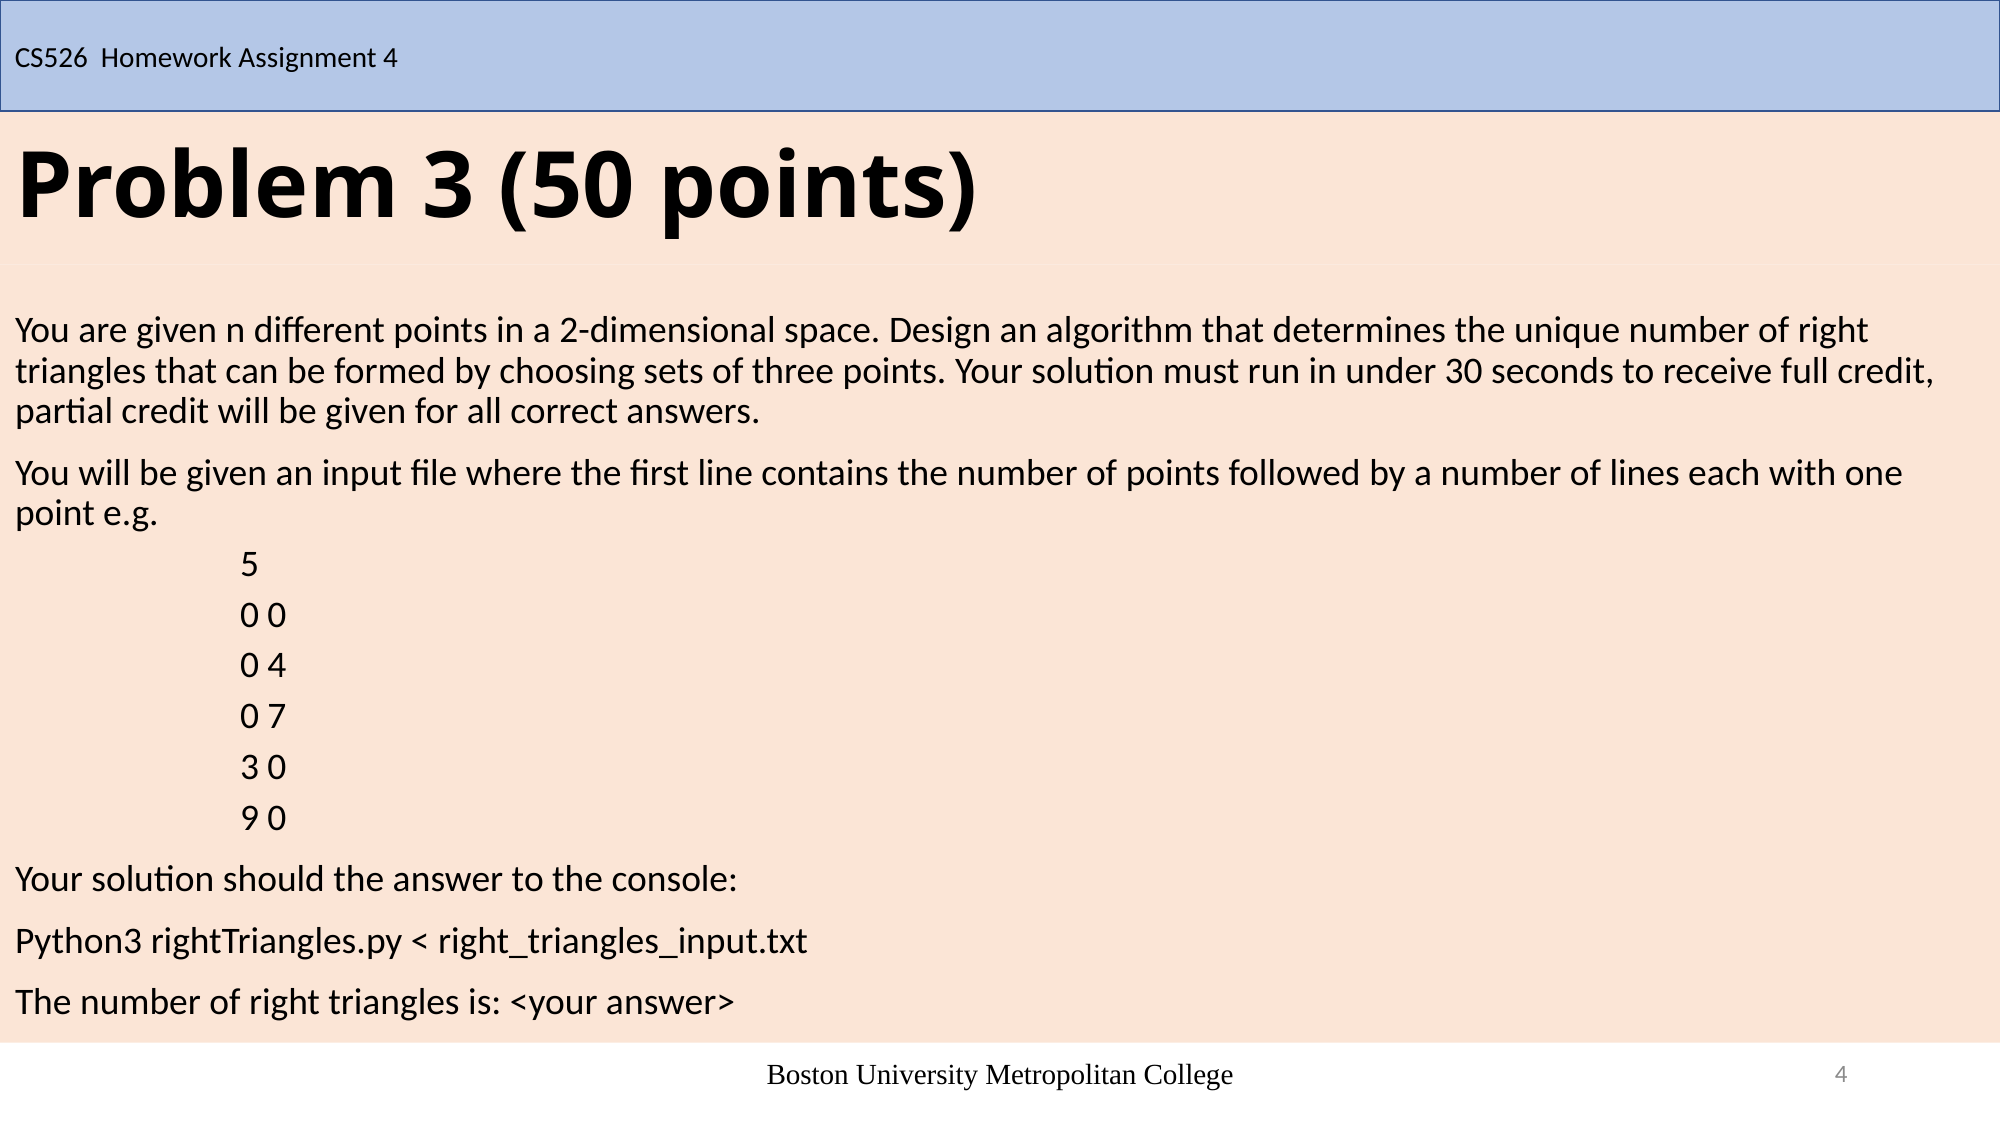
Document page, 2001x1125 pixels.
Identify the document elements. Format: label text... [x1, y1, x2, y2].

list You are given n different points in a 2-dimensional space. Design an algorithm that determines the unique number of right triangles that can be formed by choosing sets of three points. Your solution must run in under 30 seconds to receive full credit, partial credit will be given for all correct answers. You will be given an input file where the first line contains the number of points followed by a number of lines each with one point e.g. 5 0 0 0 4 0 7 3 0 9 0 Your solution should the answer to the console: Python3 rightTriangles.py < right_triangles_input.txt The number of right triangles is: <your answer> [0, 264, 2000, 1043]
text_box CS526 Homework Assignment 4 [0, 0, 2000, 112]
footer Boston University Metropolitan College [662, 1043, 1338, 1103]
slide_number 4 [1412, 1043, 1863, 1103]
title Problem 3 (50 points) [0, 112, 2000, 264]
